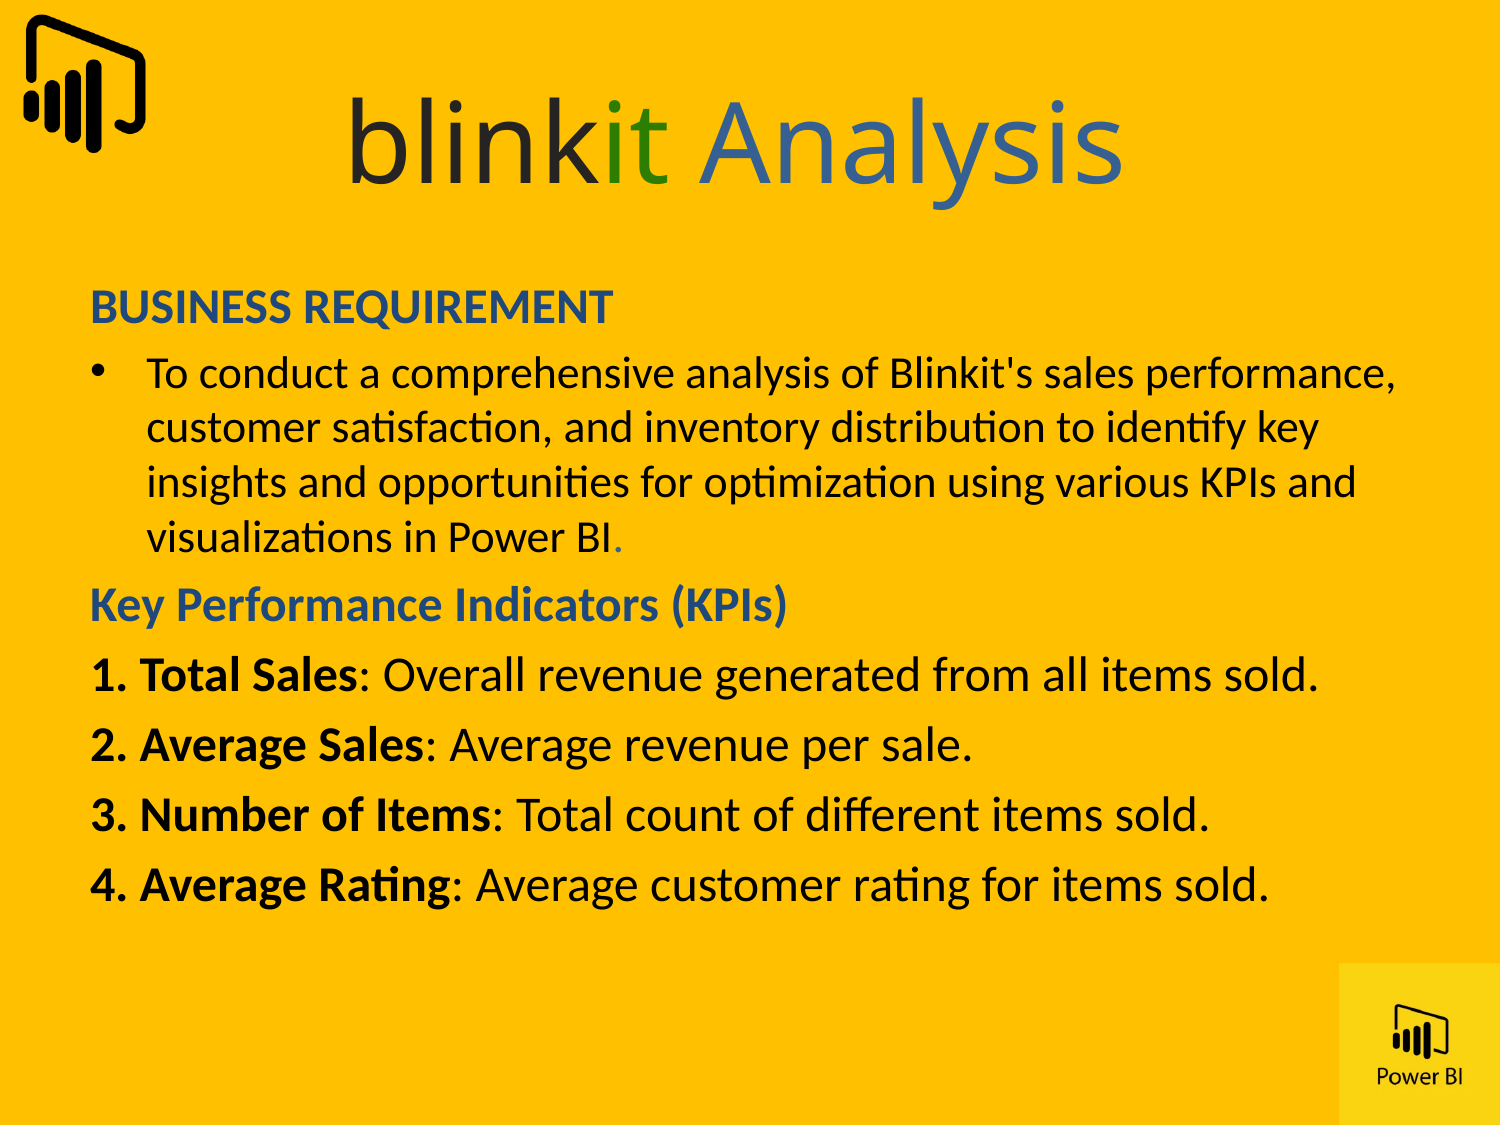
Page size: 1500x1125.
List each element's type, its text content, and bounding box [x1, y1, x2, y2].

picture [1338, 963, 1500, 1125]
picture [0, 0, 166, 166]
title blinkit Analysis [75, 45, 1425, 233]
list BUSINESS REQUIREMENT To conduct a comprehensive analysis of Blinkit's sales performance, customer satisfaction, and inventory distribution to identify key insights and opportunities for optimization using various KPIs and visualizations in Power BI. Key Performance Indicators (KPIs) 1. Total Sales: Overall revenue generated from all items sold. 2. Average Sales: Average revenue per sale. 3. Number of Items: Total count of different items sold. 4. Average Rating: Average customer rating for items sold. [75, 265, 1425, 1009]
